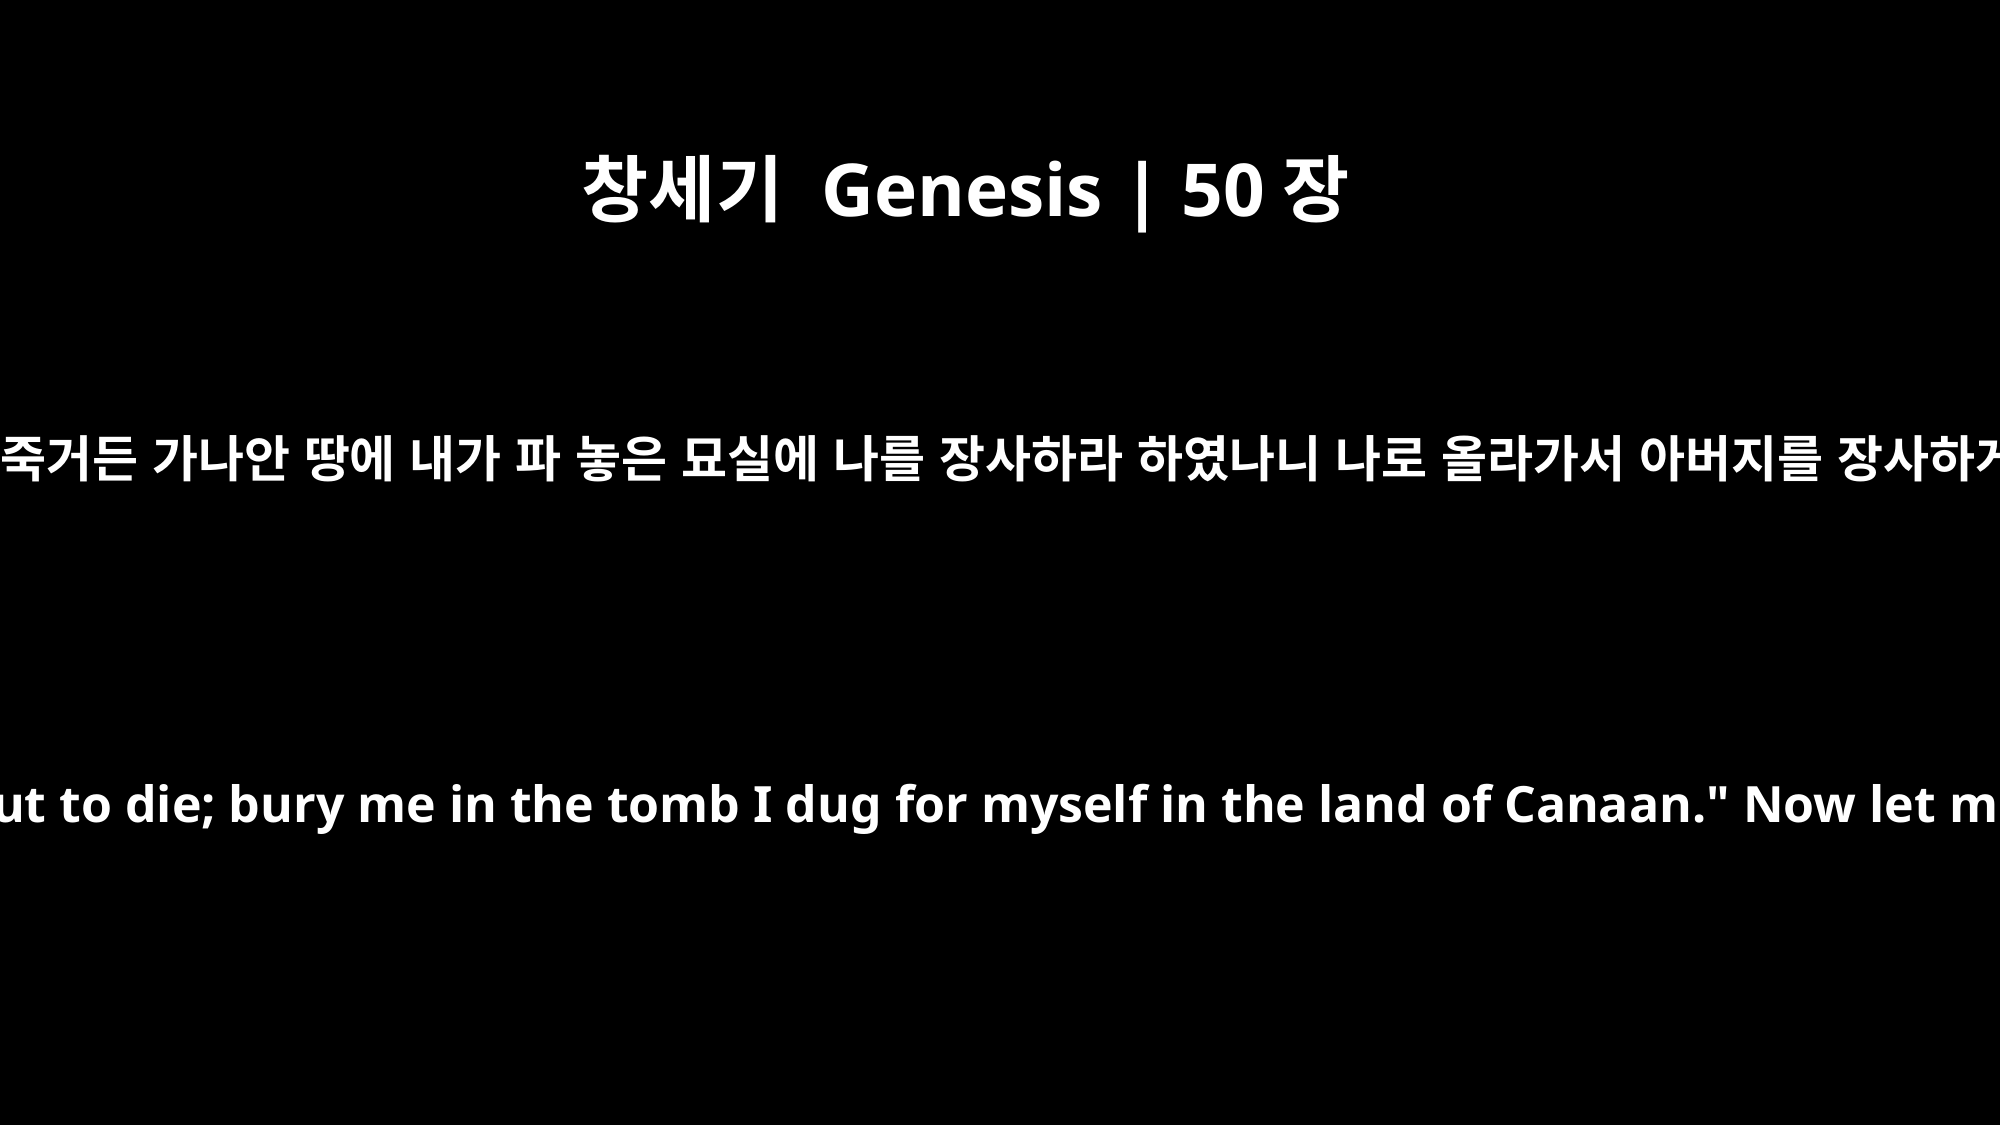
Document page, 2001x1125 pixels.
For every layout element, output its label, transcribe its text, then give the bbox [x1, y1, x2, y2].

text_box `My father made me swear an oath and said, "I am about to die; bury me in the tomb I dug for myself in the land of Canaan." Now let me go up and bury my father; then I will return.'" [0, 764, 2000, 840]
text_box 5 우리 아버지가 나로 맹세하게 하여 이르되 내가 죽거든 가나안 땅에 내가 파 놓은 묘실에 나를 장사하라 하였나니 나로 올라가서 아버지를 장사하게 하소서 내가 다시 오리이다 하라 하였더니 [0, 359, 2000, 495]
text_box 창세기 Genesis | 50장 [566, 136, 1365, 239]
